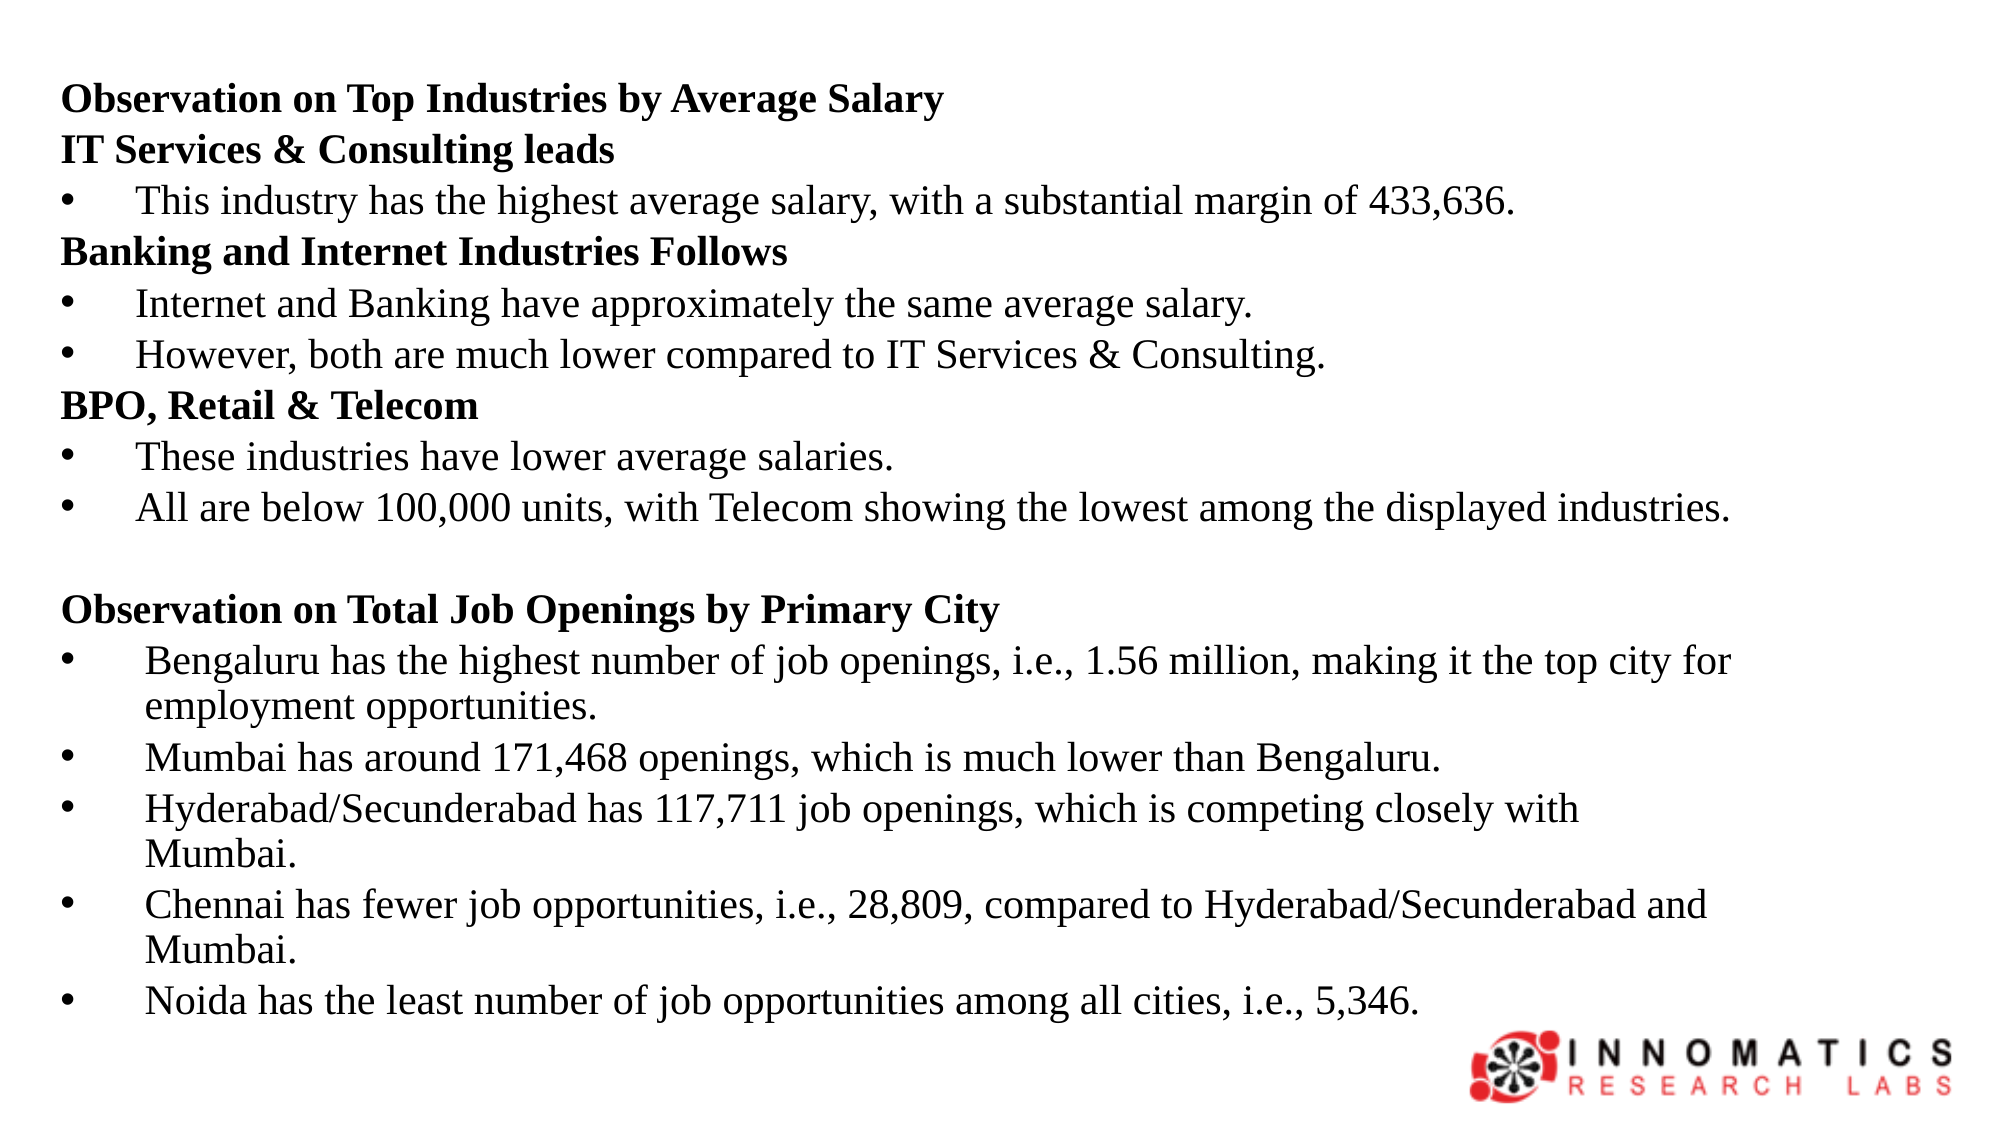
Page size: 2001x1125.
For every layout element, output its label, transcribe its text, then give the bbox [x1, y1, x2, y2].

subtitle Observation on Top Industries by Average Salary IT Services & Consulting leads This industry has the highest average salary, with a substantial margin of 433,636. Banking and Internet Industries Follows Internet and Banking have approximately the same average salary. However, both are much lower compared to IT Services & Consulting. BPO, Retail & Telecom These industries have lower average salaries. All are below 100,000 units, with Telecom showing the lowest among the displayed industries. Observation on Total Job Openings by Primary City Bengaluru has the highest number of job openings, i.e., 1.56 million, making it the top city for employment opportunities. Mumbai has around 171,468 openings, which is much lower than Bengaluru. Hyderabad/Secunderabad has 117,711 job openings, which is competing closely with Mumbai. Chennai has fewer job opportunities, i.e., 28,809, compared to Hyderabad/Secunderabad and Mumbai. Noida has the least number of job opportunities among all cities, i.e., 5,346. [36, 68, 1750, 1069]
picture [1445, 1014, 1975, 1125]
